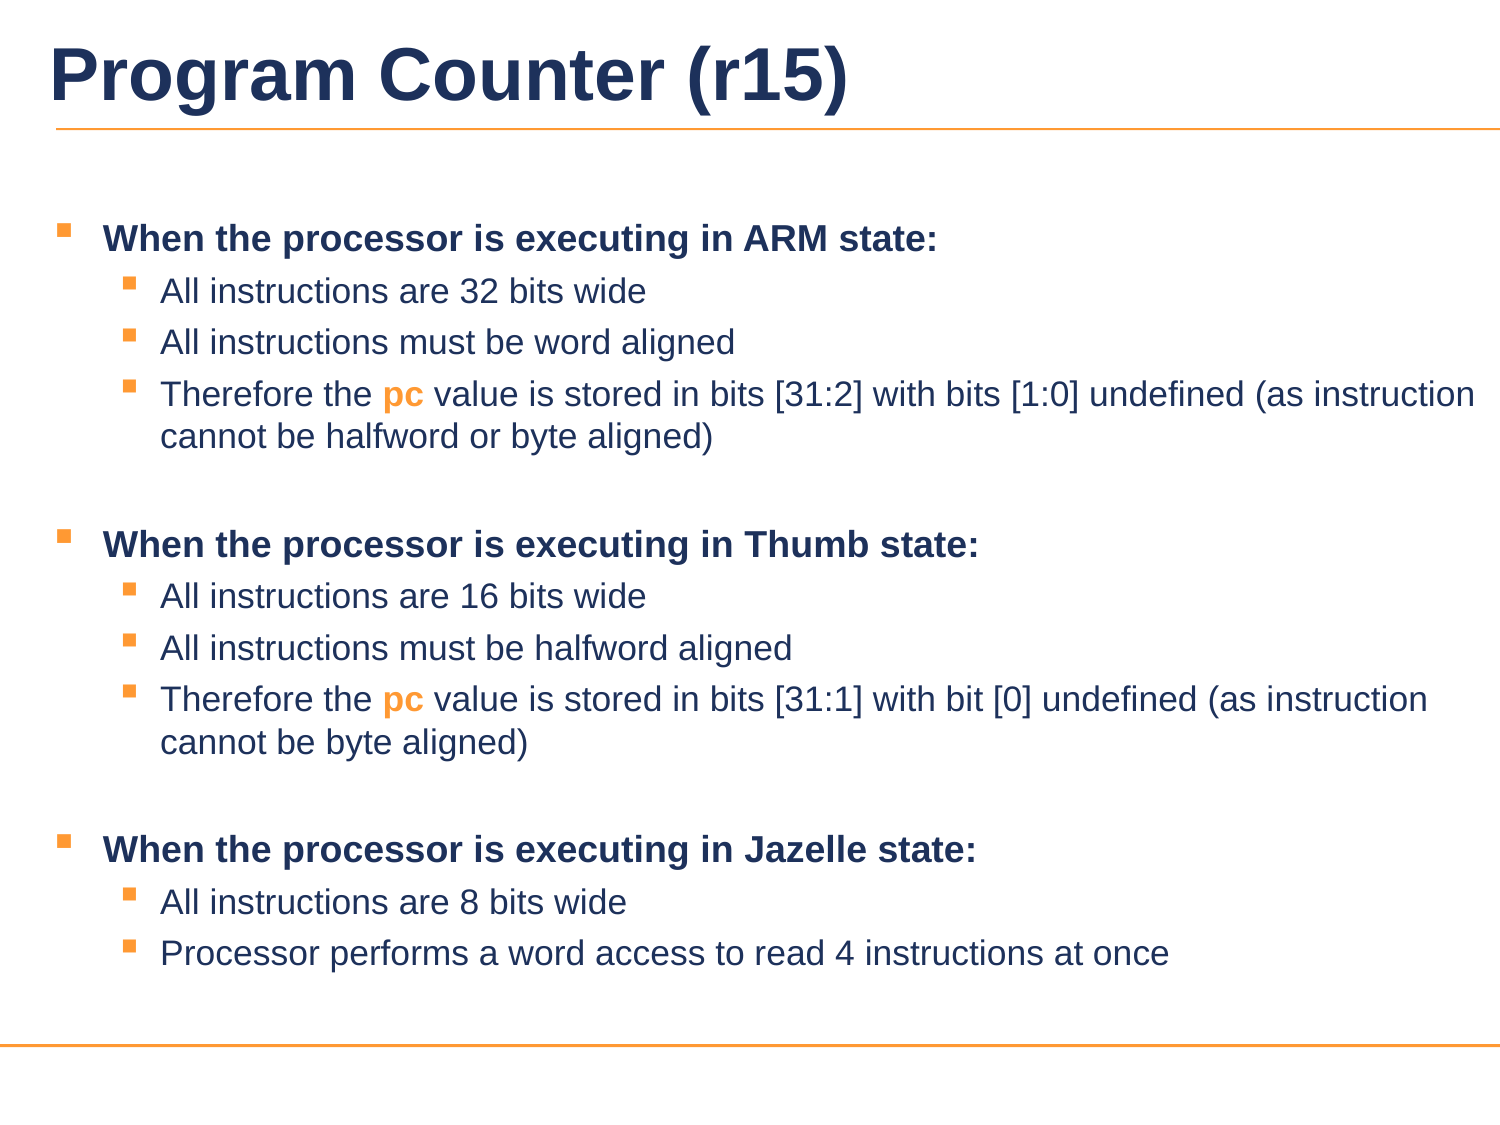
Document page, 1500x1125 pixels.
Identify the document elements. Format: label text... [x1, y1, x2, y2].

text_box [512, 1024, 988, 1099]
text_box [113, 1024, 426, 1099]
title Program Counter (r15) [34, 1, 1500, 141]
list When the processor is executing in ARM state: All instructions are 32 bits wide All instructions must be word aligned Therefore the pc value is stored in bits [31:2] with bits [1:0] undefined (as instruction cannot be halfword or byte aligned) When the processor is executing in Thumb state: All instructions are 16 bits wide All instructions must be halfword aligned Therefore the pc value is stored in bits [31:1] with bit [0] undefined (as instruction cannot be byte aligned) When the processor is executing in Jazelle state: All instructions are 8 bits wide Processor performs a word access to read 4 instructions at once [38, 148, 1500, 1039]
